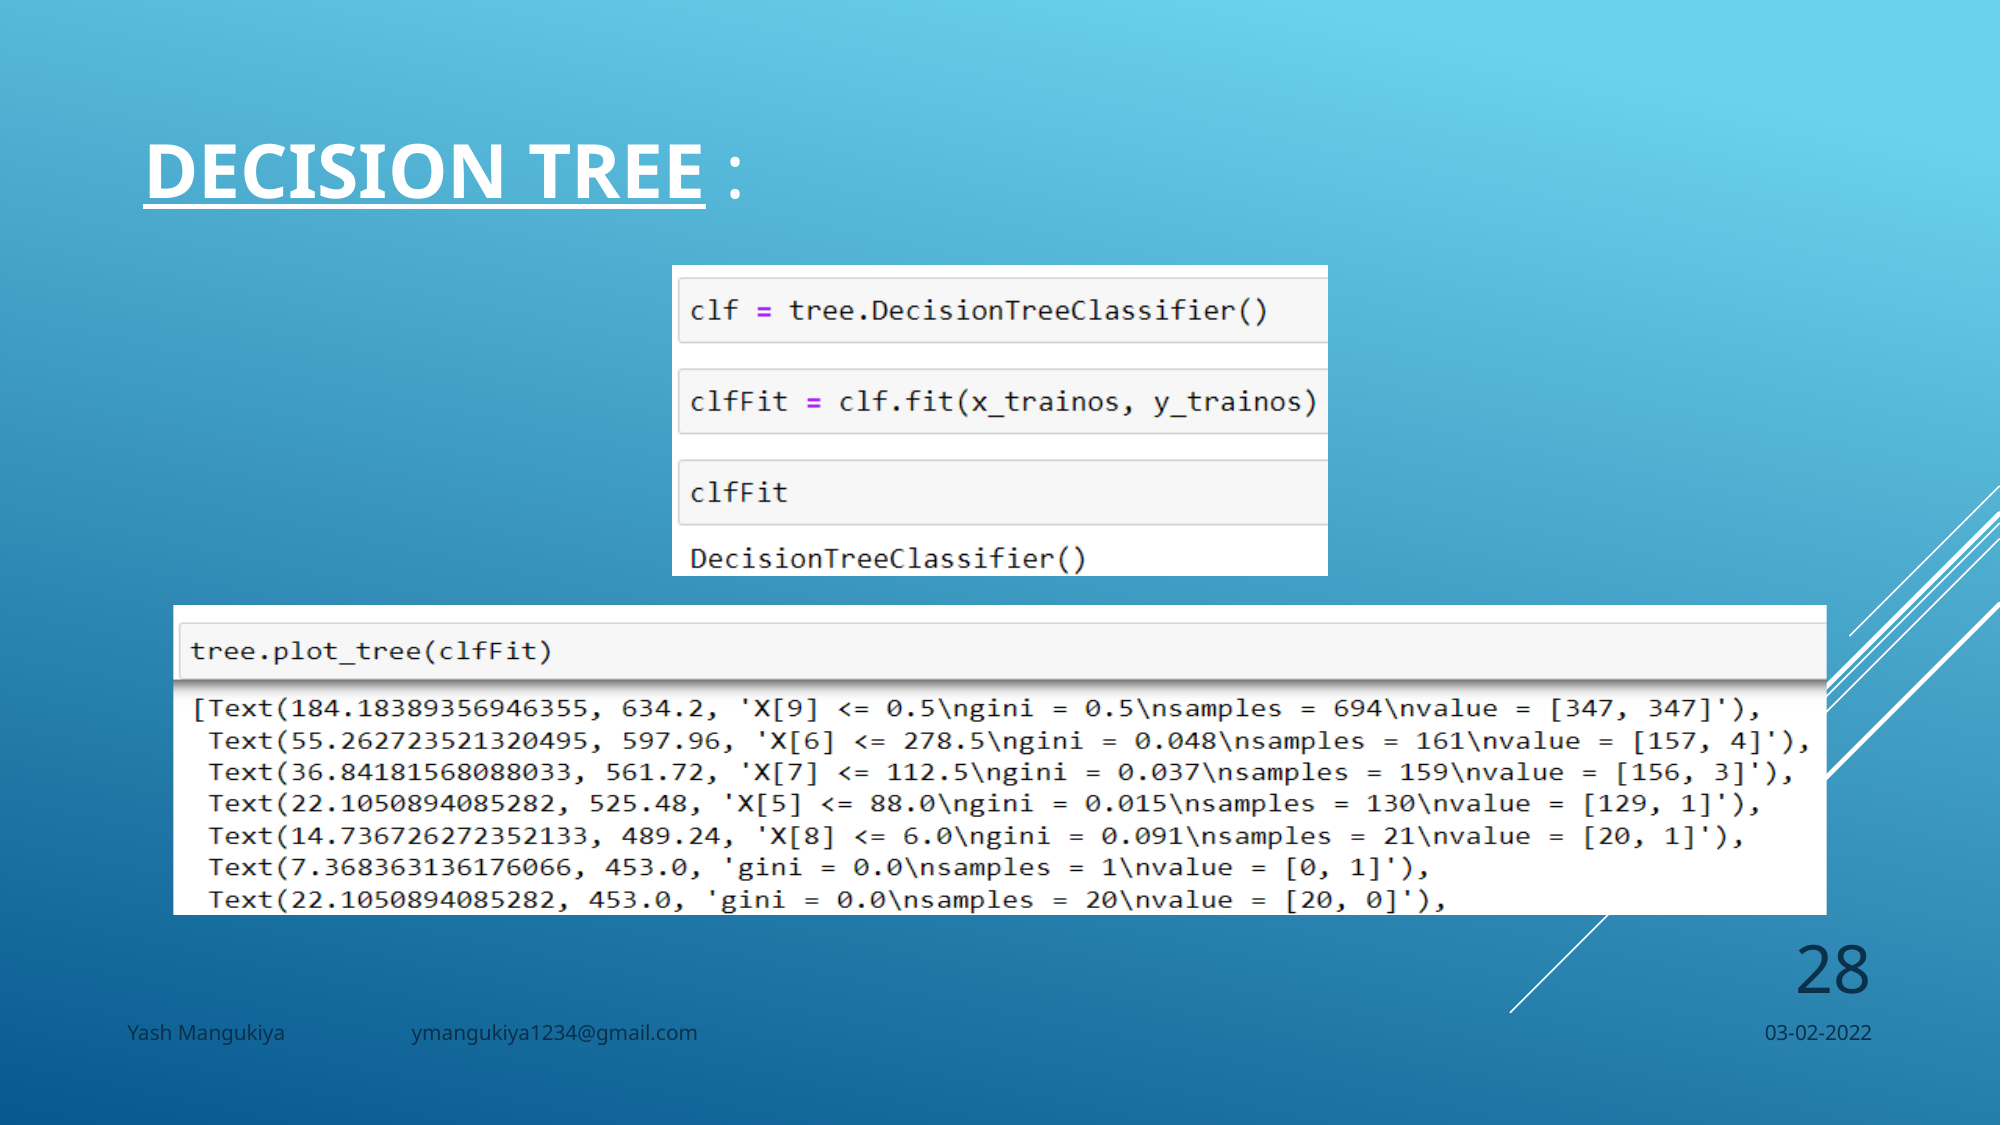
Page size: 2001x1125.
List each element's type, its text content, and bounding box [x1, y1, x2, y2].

slide_number 28 [1700, 915, 1888, 1025]
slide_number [1624, 1012, 1888, 1073]
title Decision Tree : [128, 44, 1529, 292]
footer Yash Mangukiya ymangukiya1234@gmail.com [112, 1012, 1350, 1073]
picture [672, 265, 1328, 576]
picture [173, 605, 1827, 916]
